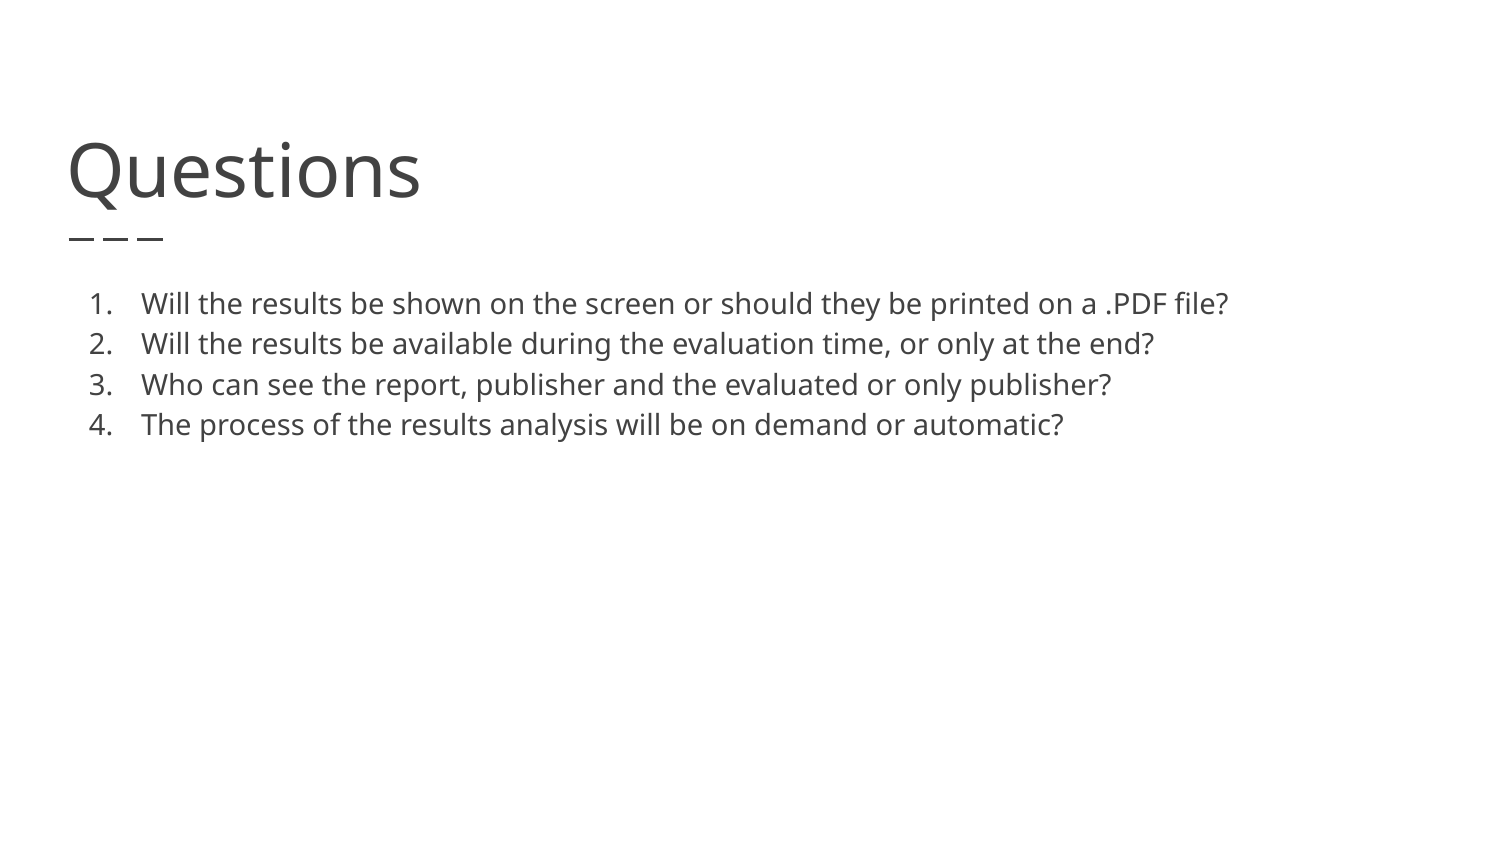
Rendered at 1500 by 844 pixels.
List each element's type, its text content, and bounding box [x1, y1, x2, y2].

title Questions [51, 103, 512, 228]
list Will the results be shown on the screen or should they be printed on a .PDF file? Will the results be available during the evaluation time, or only at the end? Who can see the report, publisher and the evaluated or only publisher? The process of the results analysis will be on demand or automatic? [51, 265, 1319, 750]
